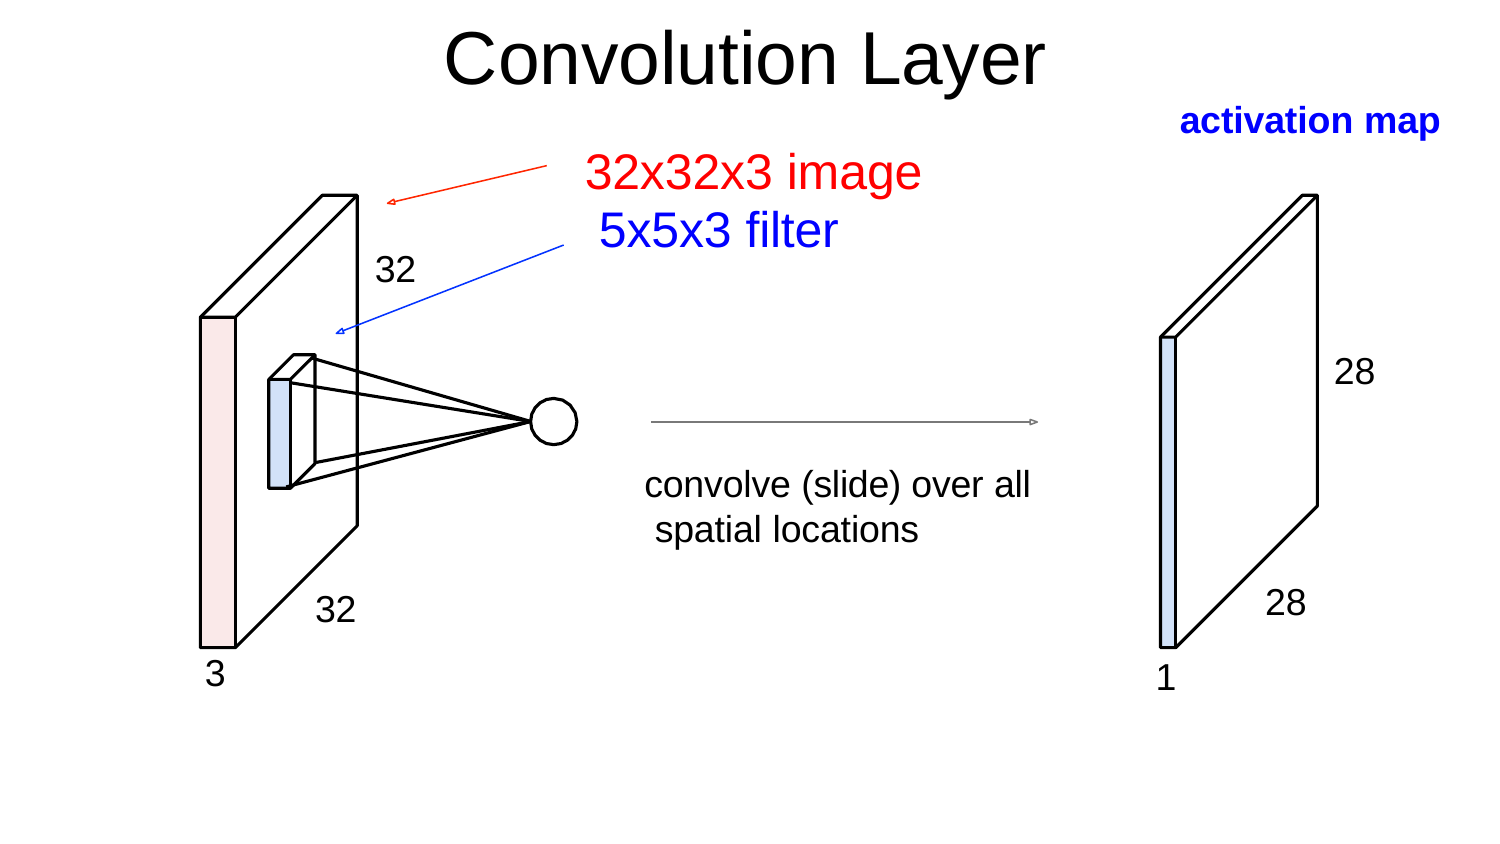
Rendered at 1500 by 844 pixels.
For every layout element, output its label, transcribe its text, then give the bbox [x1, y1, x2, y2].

text_box [202, 195, 356, 315]
text_box [530, 398, 577, 445]
title Convolution Layer [441, 7, 1049, 151]
text_box convolve (slide) over all spatial locations [642, 456, 1036, 550]
text_box [1176, 196, 1318, 648]
text_box [1160, 338, 1175, 648]
text_box 32 [312, 583, 359, 631]
text_box 1 [1153, 650, 1179, 698]
text_box [336, 328, 344, 334]
text_box 28 [1331, 344, 1378, 392]
text_box [236, 196, 358, 647]
text_box 28 [1263, 576, 1309, 624]
text_box [200, 195, 358, 318]
text_box 32x32x3 image 5x5x3 filter 32 [372, 135, 924, 291]
text_box activation map [1177, 94, 1443, 142]
text_box 3 [202, 648, 228, 695]
text_box [1164, 195, 1316, 333]
text_box [1160, 195, 1318, 338]
text_box [1030, 419, 1038, 425]
text_box [200, 318, 235, 648]
